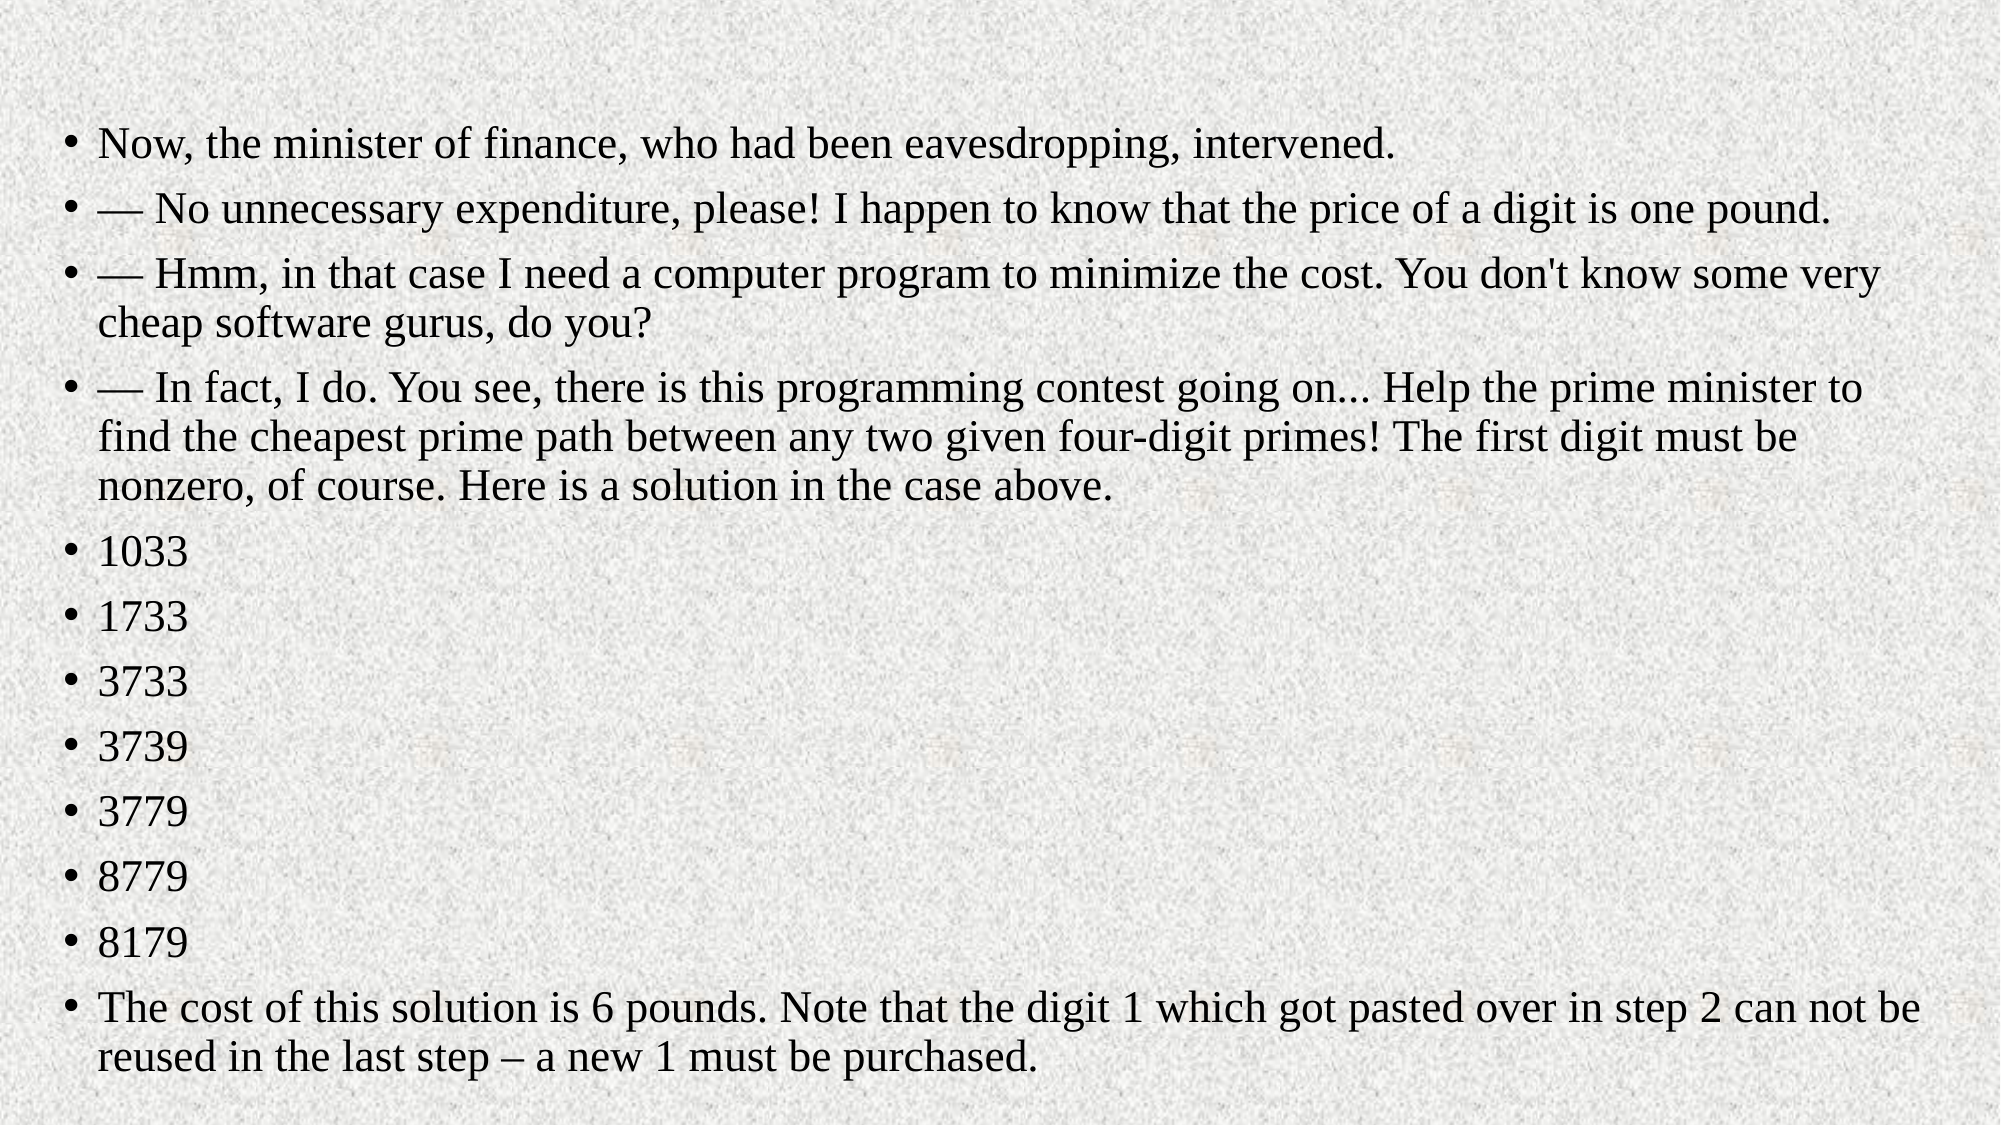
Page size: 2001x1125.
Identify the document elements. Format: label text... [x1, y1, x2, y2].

picture [0, 0, 2001, 1125]
list Now, the minister of finance, who had been eavesdropping, intervened. — No unnecessary expenditure, please! I happen to know that the price of a digit is one pound. — Hmm, in that case I need a computer program to minimize the cost. You don't know some very cheap software gurus, do you? — In fact, I do. You see, there is this programming contest going on... Help the prime minister to find the cheapest prime path between any two given four-digit primes! The first digit must be nonzero, of course. Here is a solution in the case above. 1033 1733 3733 3739 3779 8779 8179 The cost of this solution is 6 pounds. Note that the digit 1 which got pasted over in step 2 can not be reused in the last step – a new 1 must be purchased. [48, 111, 1962, 1097]
